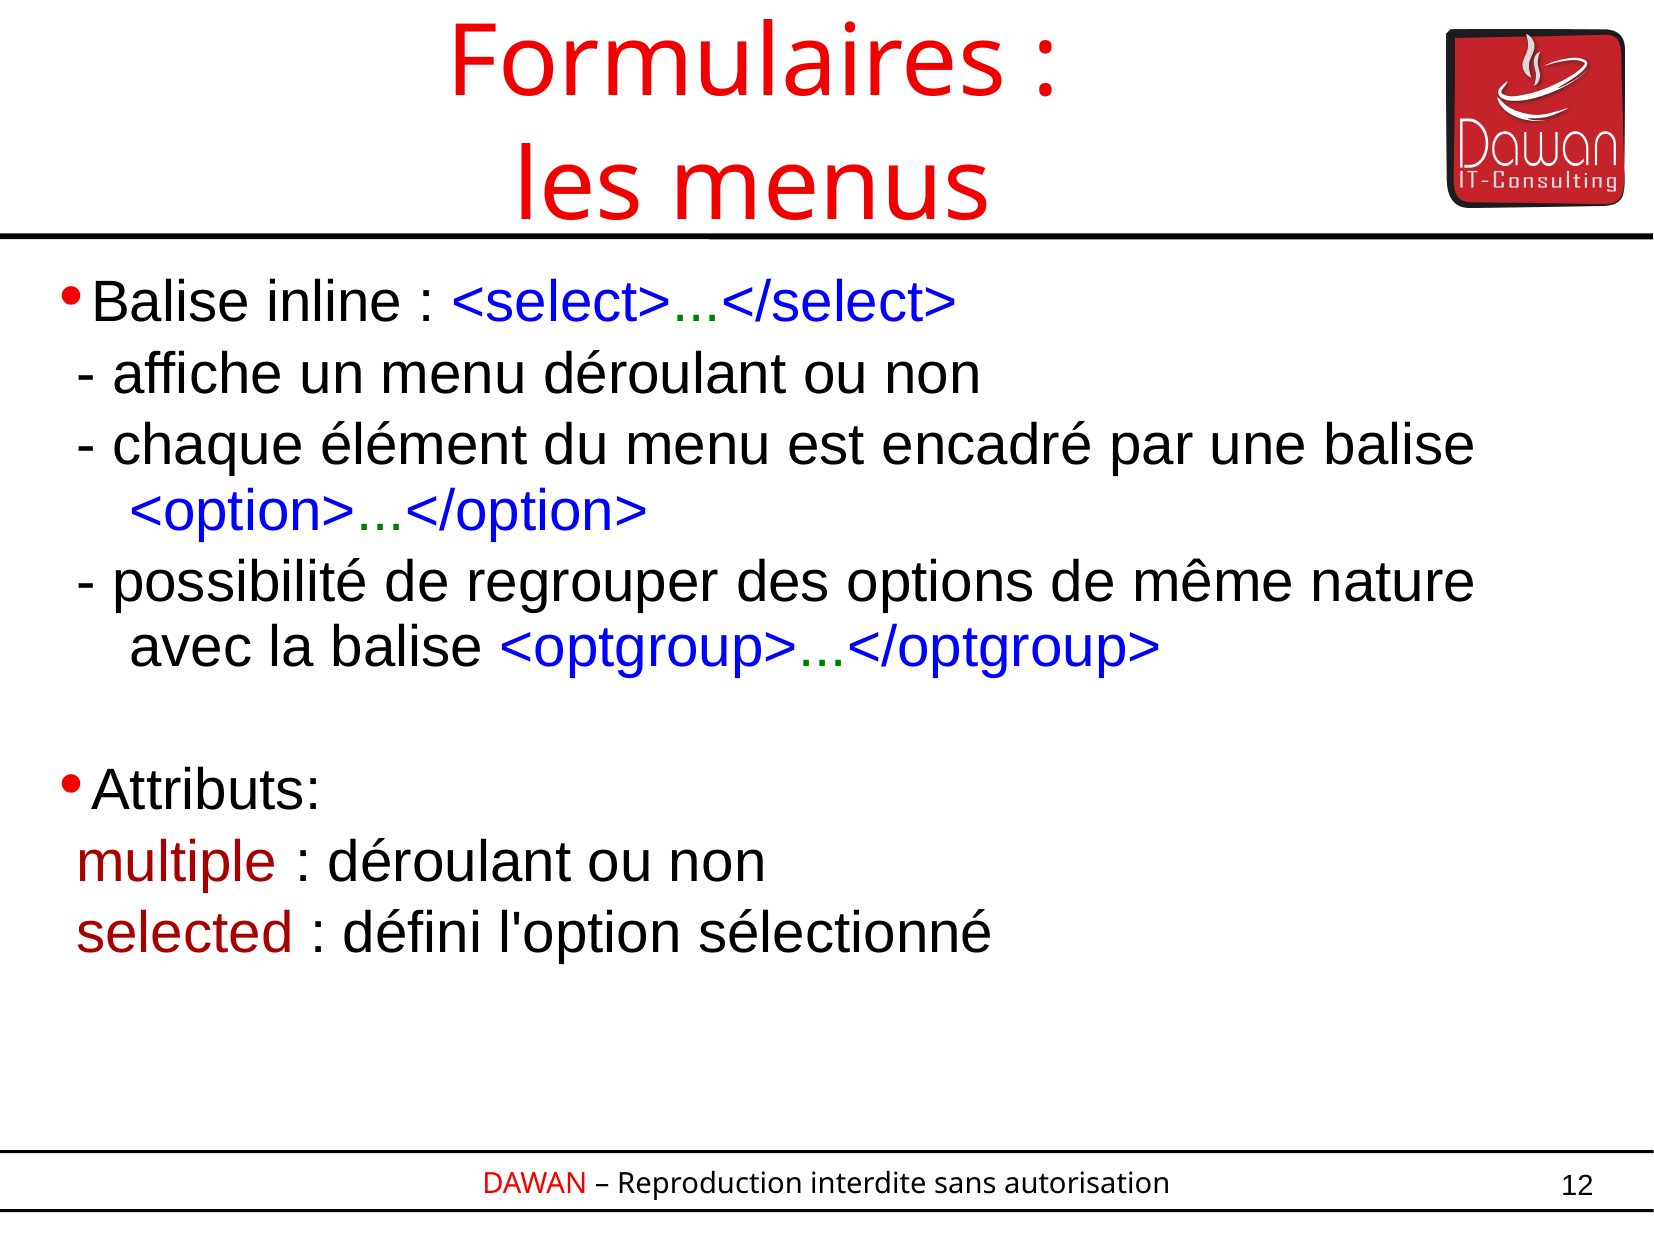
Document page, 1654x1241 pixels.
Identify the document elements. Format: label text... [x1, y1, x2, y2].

list Balise inline : <select>...</select> - affiche un menu déroulant ou non - chaque élément du menu est encadré par une balise <option>...</option> - possibilité de regrouper des options de même nature avec la balise <optgroup>...</optgroup> Attributs: multiple : déroulant ou non selected : défini l'option sélectionné [59, 265, 1595, 975]
title Formulaires : les menus [59, 0, 1447, 240]
slide_number 12 [1535, 1169, 1594, 1233]
picture [1447, 29, 1625, 208]
